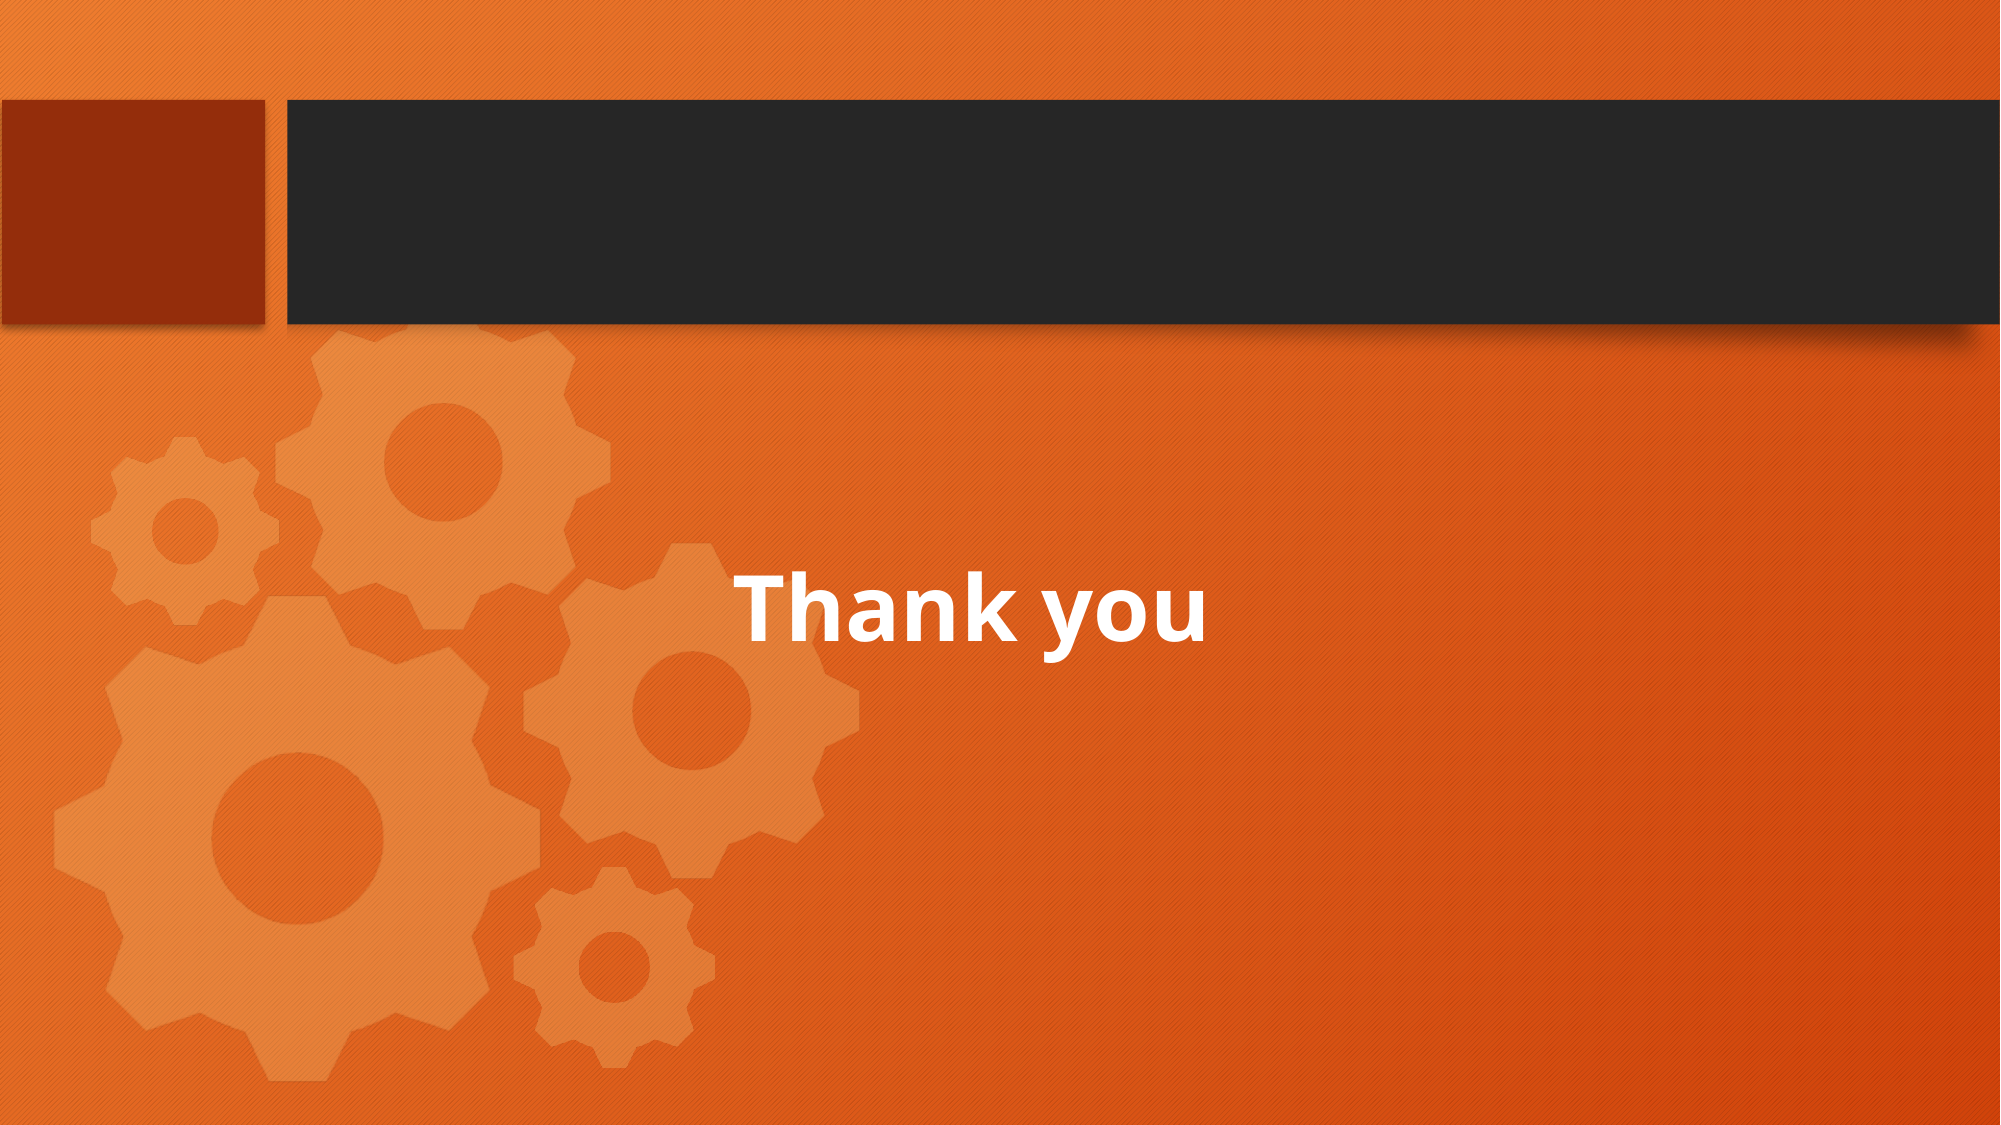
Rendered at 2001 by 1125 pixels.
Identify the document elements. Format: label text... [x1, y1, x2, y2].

title Thank you [63, 523, 1881, 701]
picture [11, 226, 2000, 1109]
